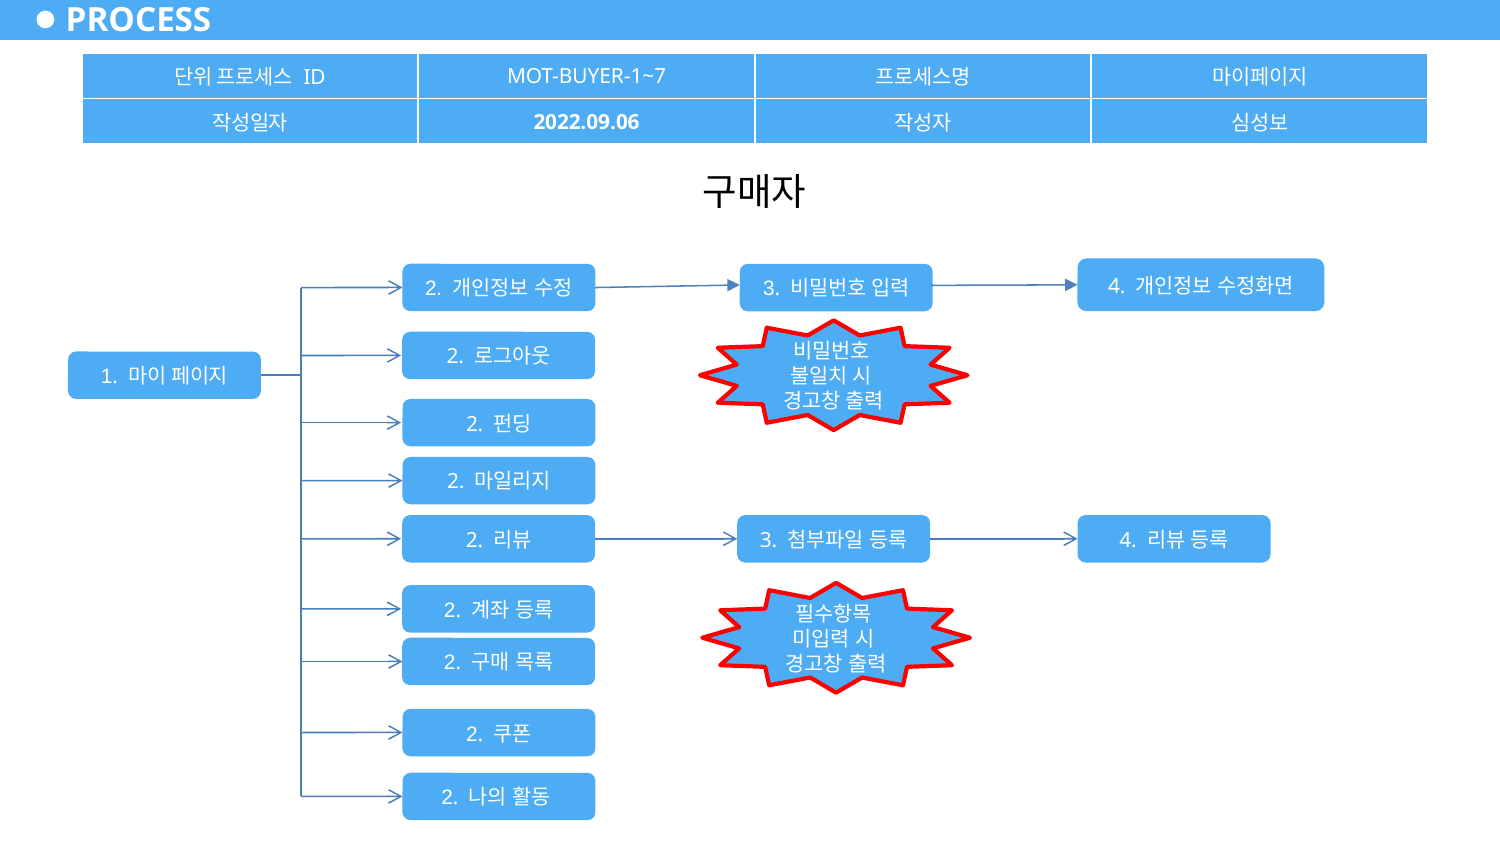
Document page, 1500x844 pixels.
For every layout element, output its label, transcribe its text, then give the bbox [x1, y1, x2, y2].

title PROCESS [52, 0, 236, 43]
text_box 3. 비밀번호 입력 [739, 263, 933, 312]
text_box 필수항목 미입력 시 경고창 출력 [700, 581, 973, 695]
table_cell 2022.09.06 [419, 99, 754, 143]
table_header 마이페이지 [1092, 54, 1427, 98]
text_box 4. 개인정보 수정화면 [1077, 258, 1325, 312]
text_box 2. 계좌 등록 [402, 585, 596, 633]
text_box 2. 나의 활동 [402, 772, 596, 821]
text_box 2. 쿠폰 [402, 708, 596, 757]
text_box 구매자 [595, 160, 1144, 221]
text_box 2. 마일리지 [402, 456, 596, 505]
text_box 2. 구매 목록 [402, 637, 596, 686]
table_header MOT-BUYER-1~7 [419, 54, 754, 98]
text_box 3. 첨부파일 등록 [737, 515, 931, 563]
text_box 2. 펀딩 [402, 398, 596, 447]
table_cell 심성보 [1092, 99, 1427, 143]
text_box 1. 마이 페이지 [67, 351, 261, 399]
table_header 단위 프로세스 ID [83, 54, 417, 98]
text_box 4. 리뷰 등록 [1077, 515, 1271, 563]
text_box 2. 로그아웃 [402, 331, 596, 380]
text_box 2. 개인정보 수정 [402, 263, 596, 312]
text_box 비밀번호 불일치 시 경고창 출력 [697, 318, 970, 432]
table_cell 작성일자 [83, 99, 417, 143]
table_header 프로세스명 [756, 54, 1090, 98]
text_box 2. 리뷰 [402, 515, 596, 563]
table_cell 작성자 [756, 99, 1090, 143]
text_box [594, 284, 740, 288]
